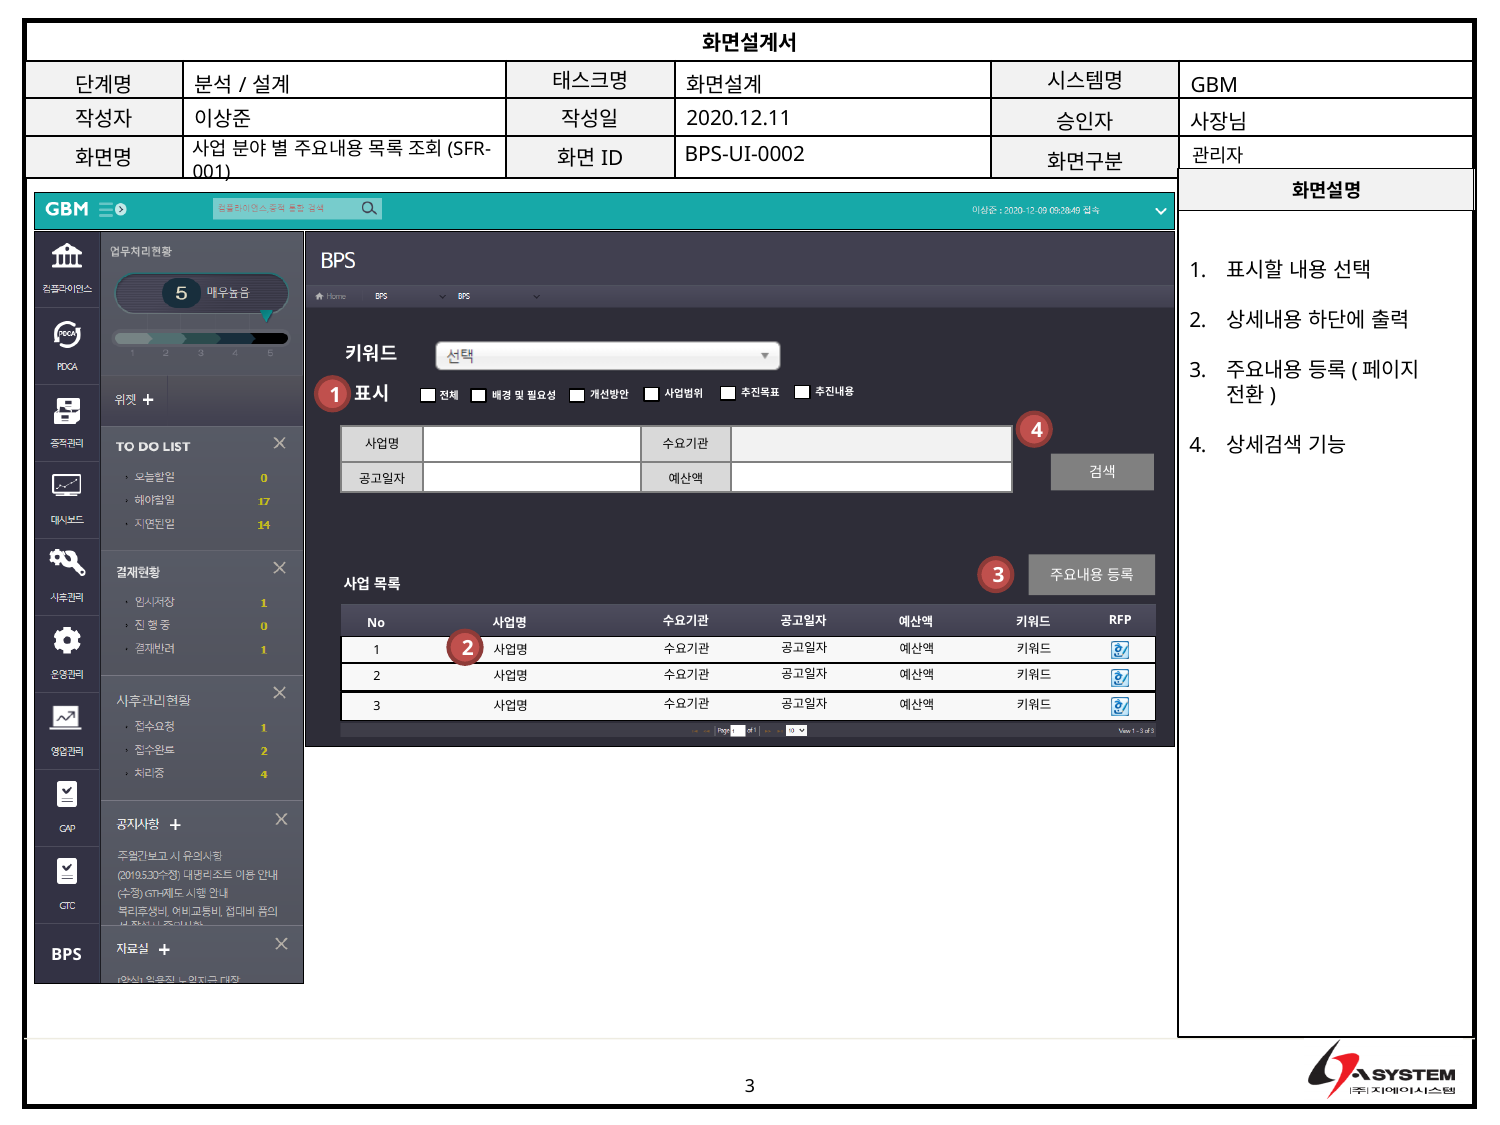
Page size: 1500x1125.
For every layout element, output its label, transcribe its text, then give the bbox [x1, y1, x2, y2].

picture [305, 231, 1175, 747]
text_box BPS-UI-0002 [669, 133, 1013, 173]
picture [1304, 1038, 1463, 1100]
text_box 사업 분야 별 주요내용 목록 조회(SFR-001) [177, 129, 508, 190]
text_box 관리자 [1177, 135, 1259, 174]
picture [34, 231, 304, 985]
picture [33, 192, 1175, 230]
text_box 표시할 내용 선택 상세내용 하단에 출력 주요내용 등록(페이지 전환) 상세검색 기능 [1179, 224, 1477, 489]
